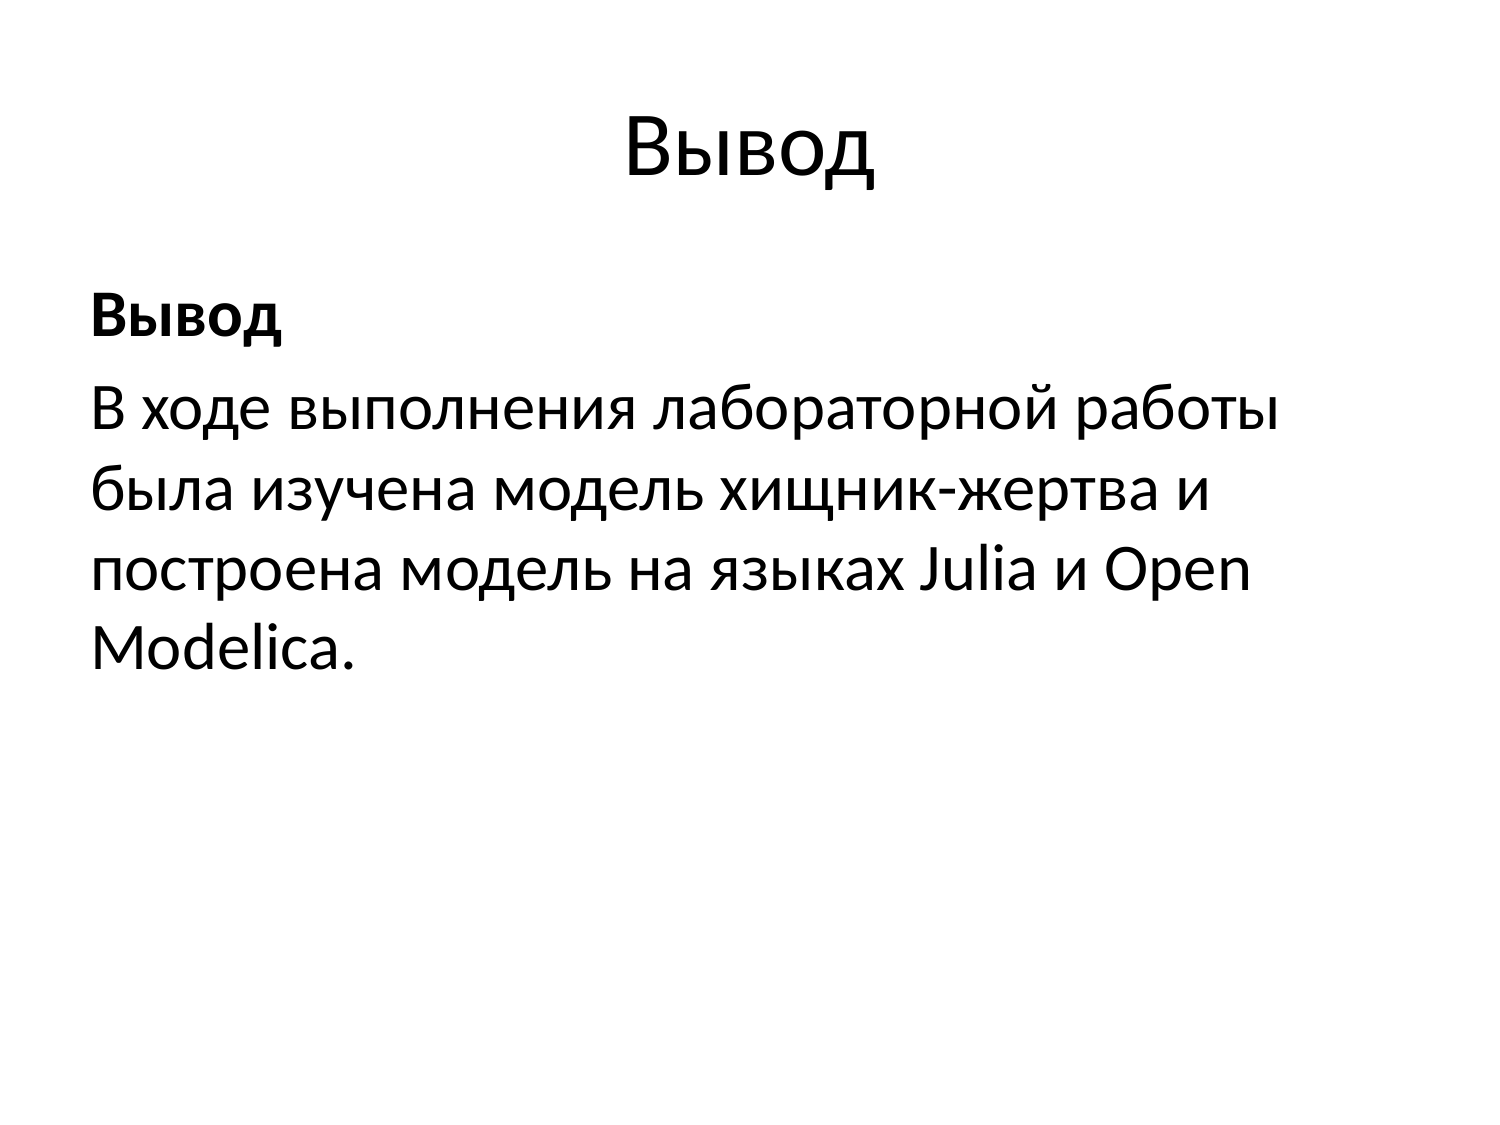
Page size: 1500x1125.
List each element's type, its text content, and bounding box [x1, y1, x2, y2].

list Вывод В ходе выполнения лабораторной работы была изучена модель хищник-жертва и построена модель на языках Julia и Open Modelica. [75, 262, 1425, 1005]
title Вывод [75, 45, 1425, 233]
